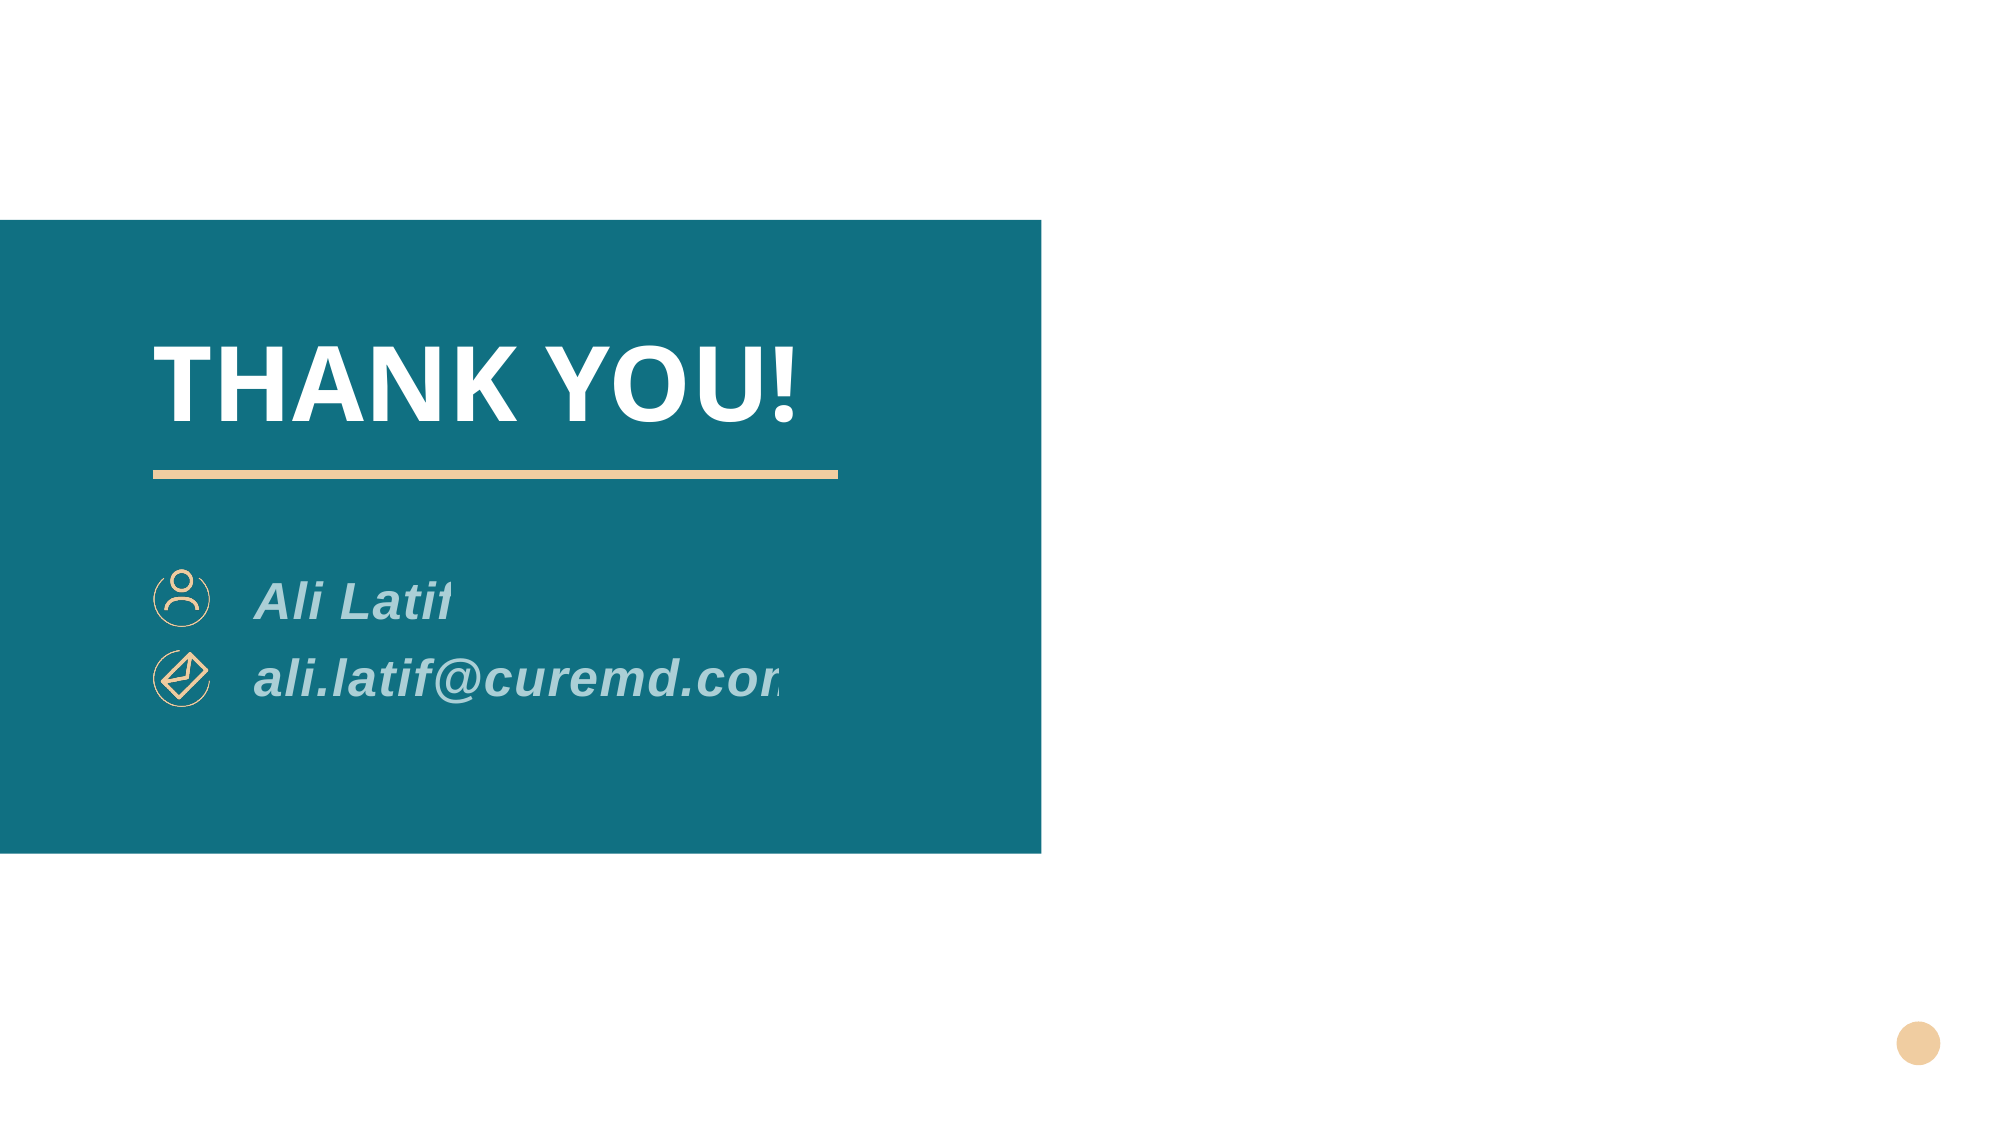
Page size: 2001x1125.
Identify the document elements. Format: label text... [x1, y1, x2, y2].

title THANK YOU! [137, 279, 935, 497]
picture [153, 650, 210, 707]
picture [153, 569, 210, 628]
text_box Ali Latif ali.latif@curemd.com [0, 219, 1042, 854]
